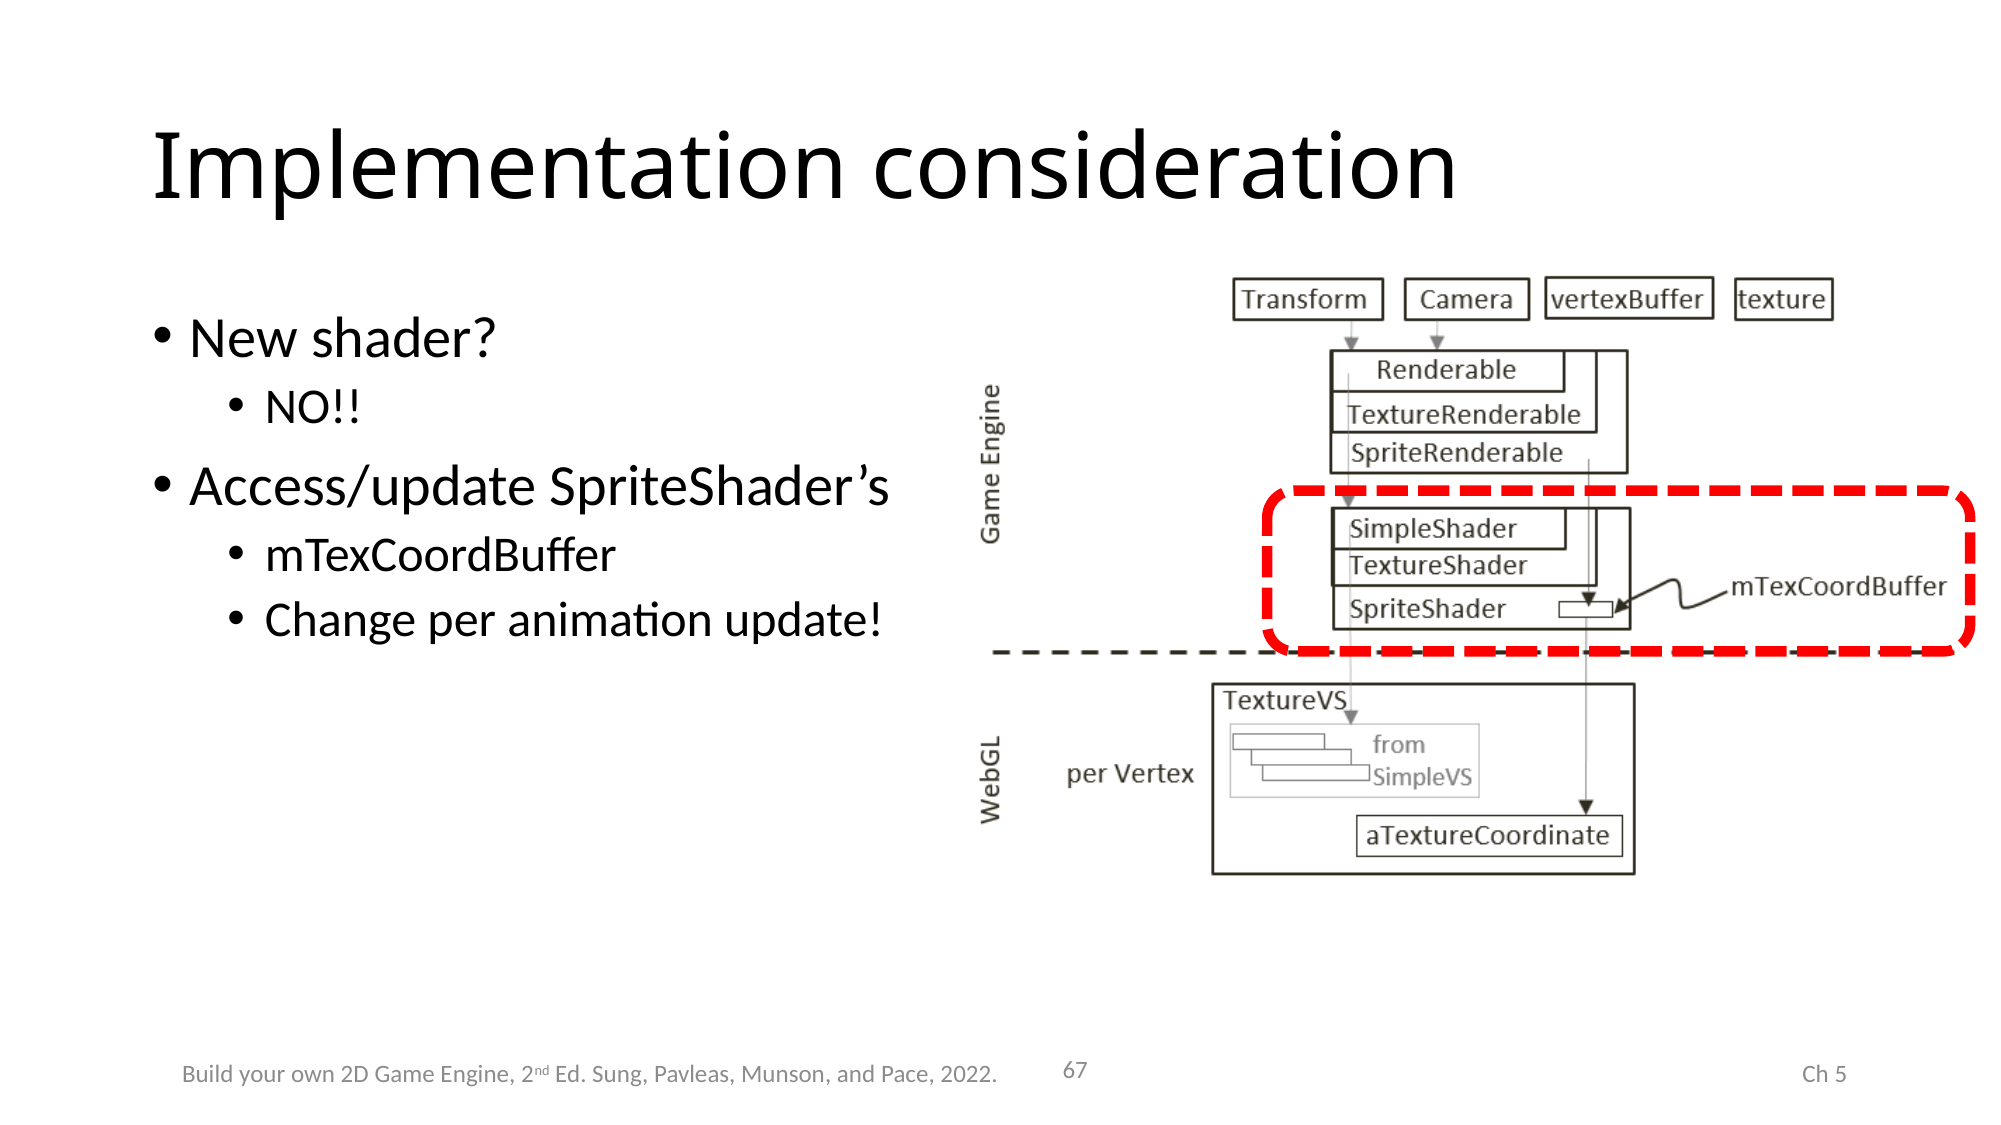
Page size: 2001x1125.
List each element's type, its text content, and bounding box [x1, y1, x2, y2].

picture [952, 258, 1962, 891]
list New shader? NO!! Access/update SpriteShader’s mTexCoordBuffer Change per animation update! [137, 299, 1863, 1014]
title Implementation consideration [137, 59, 1863, 278]
text_box [1962, 496, 1972, 646]
